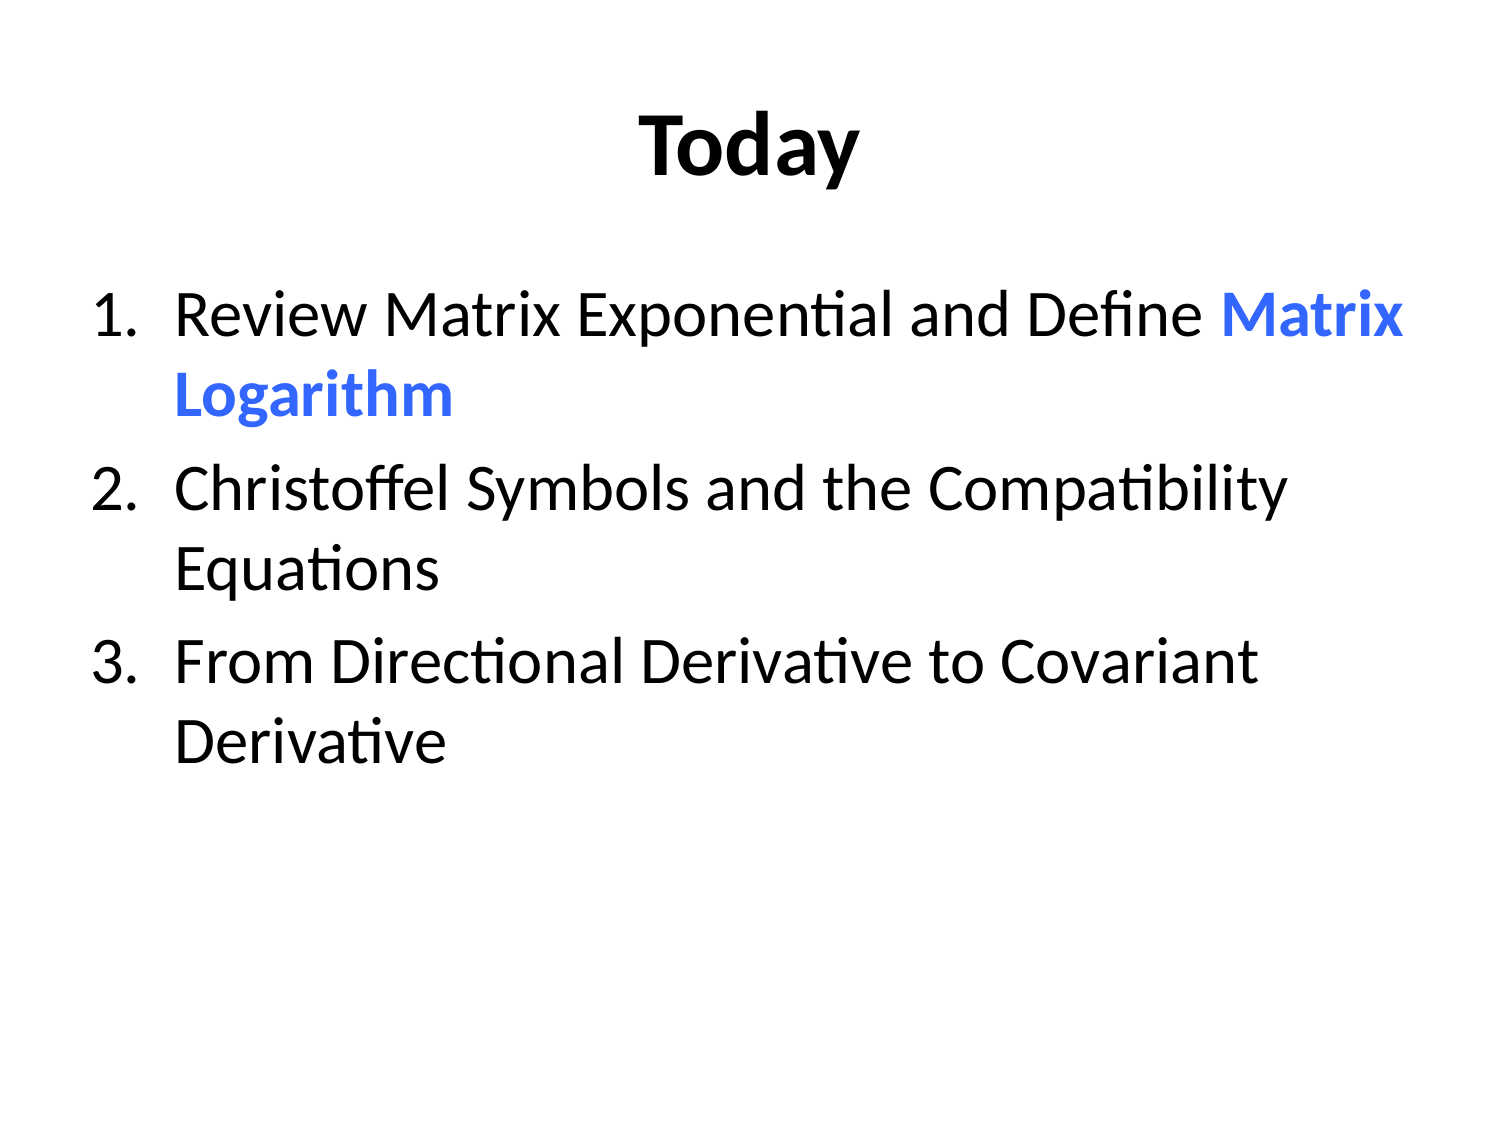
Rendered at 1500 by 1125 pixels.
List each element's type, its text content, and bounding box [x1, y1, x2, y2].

title Today [75, 45, 1425, 233]
list Review Matrix Exponential and Define Matrix Logarithm Christoffel Symbols and the Compatibility Equations From Directional Derivative to Covariant Derivative [75, 262, 1425, 1005]
